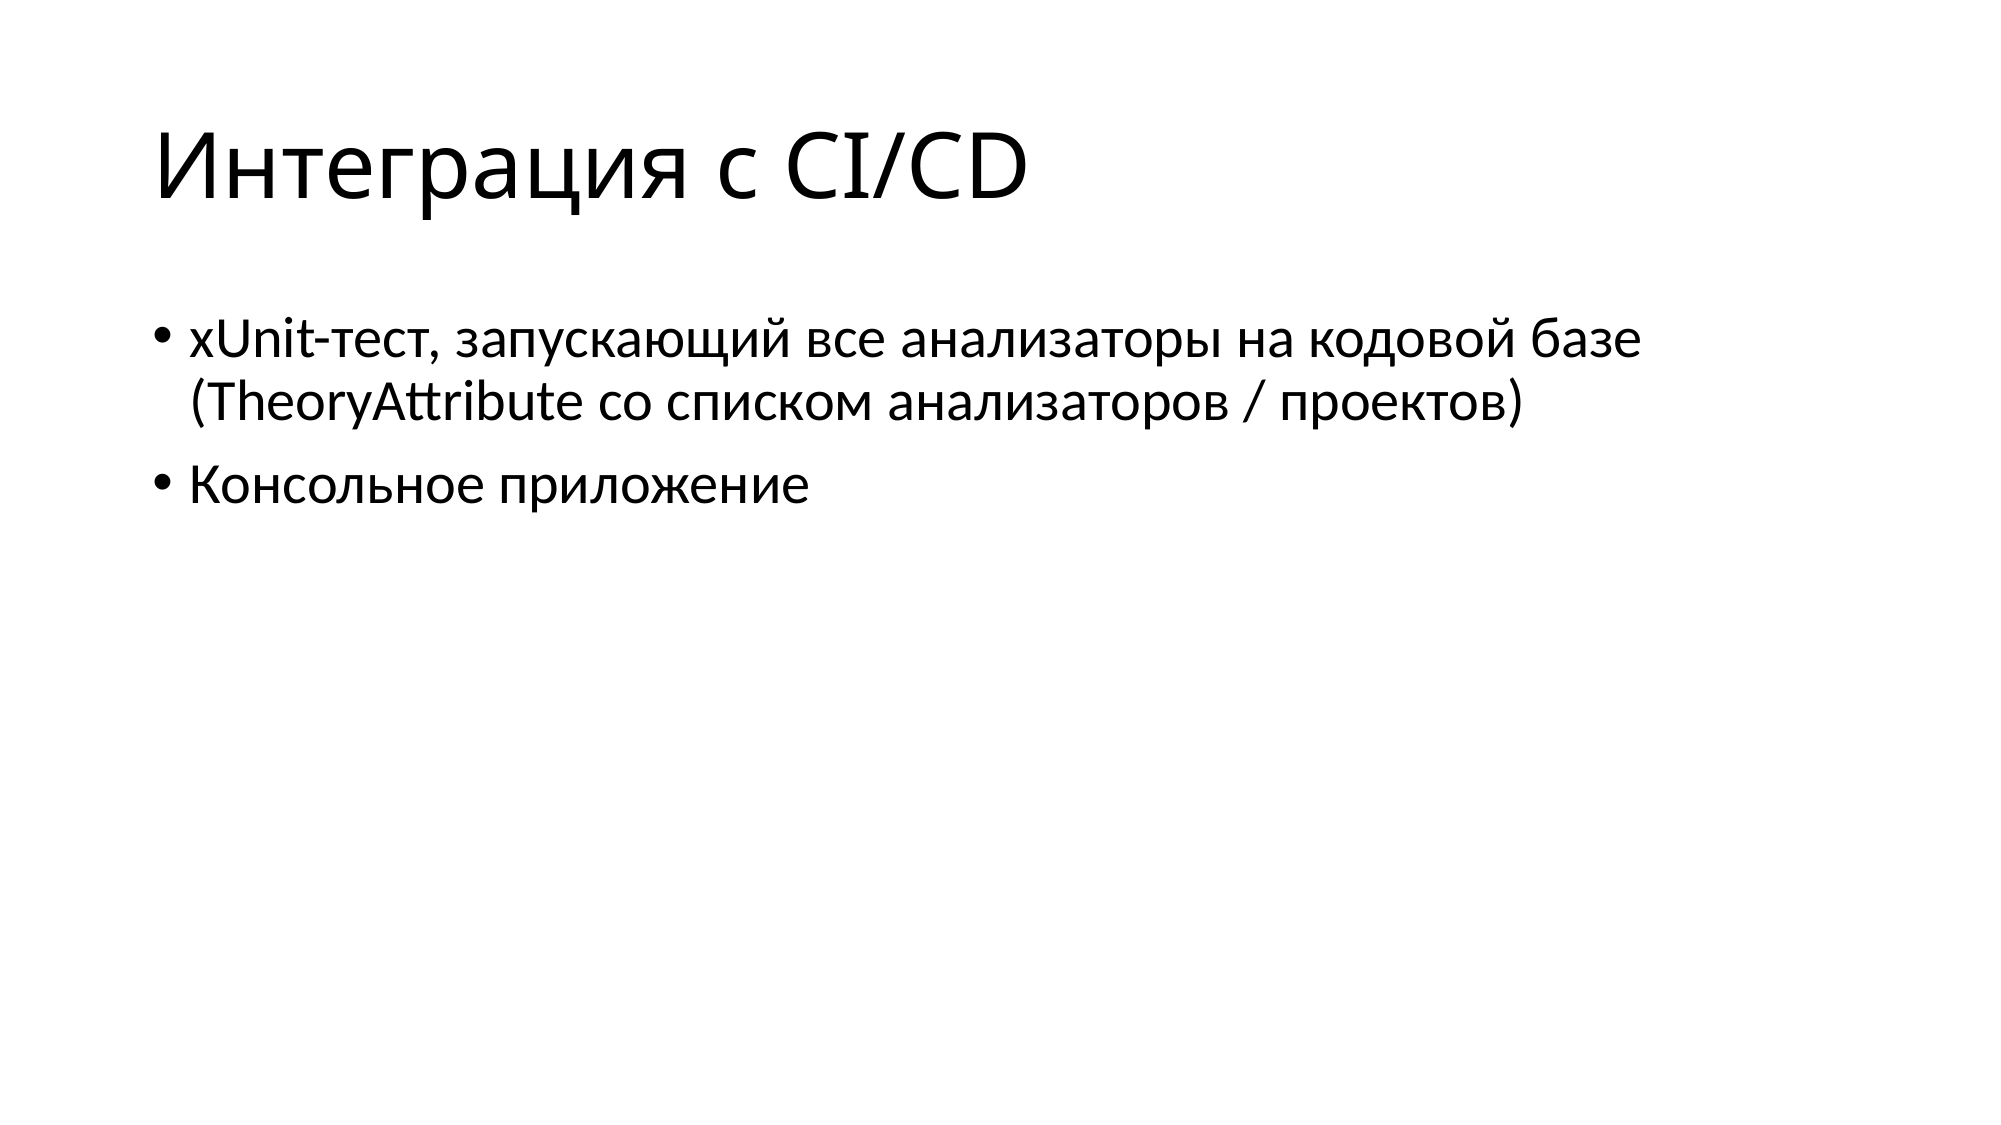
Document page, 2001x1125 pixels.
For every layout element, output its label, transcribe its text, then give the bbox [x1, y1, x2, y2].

title Интеграция с CI/CD [137, 59, 1863, 278]
list xUnit-тест, запускающий все анализаторы на кодовой базе (TheoryAttribute со списком анализаторов / проектов) Консольное приложение [137, 299, 1863, 1014]
